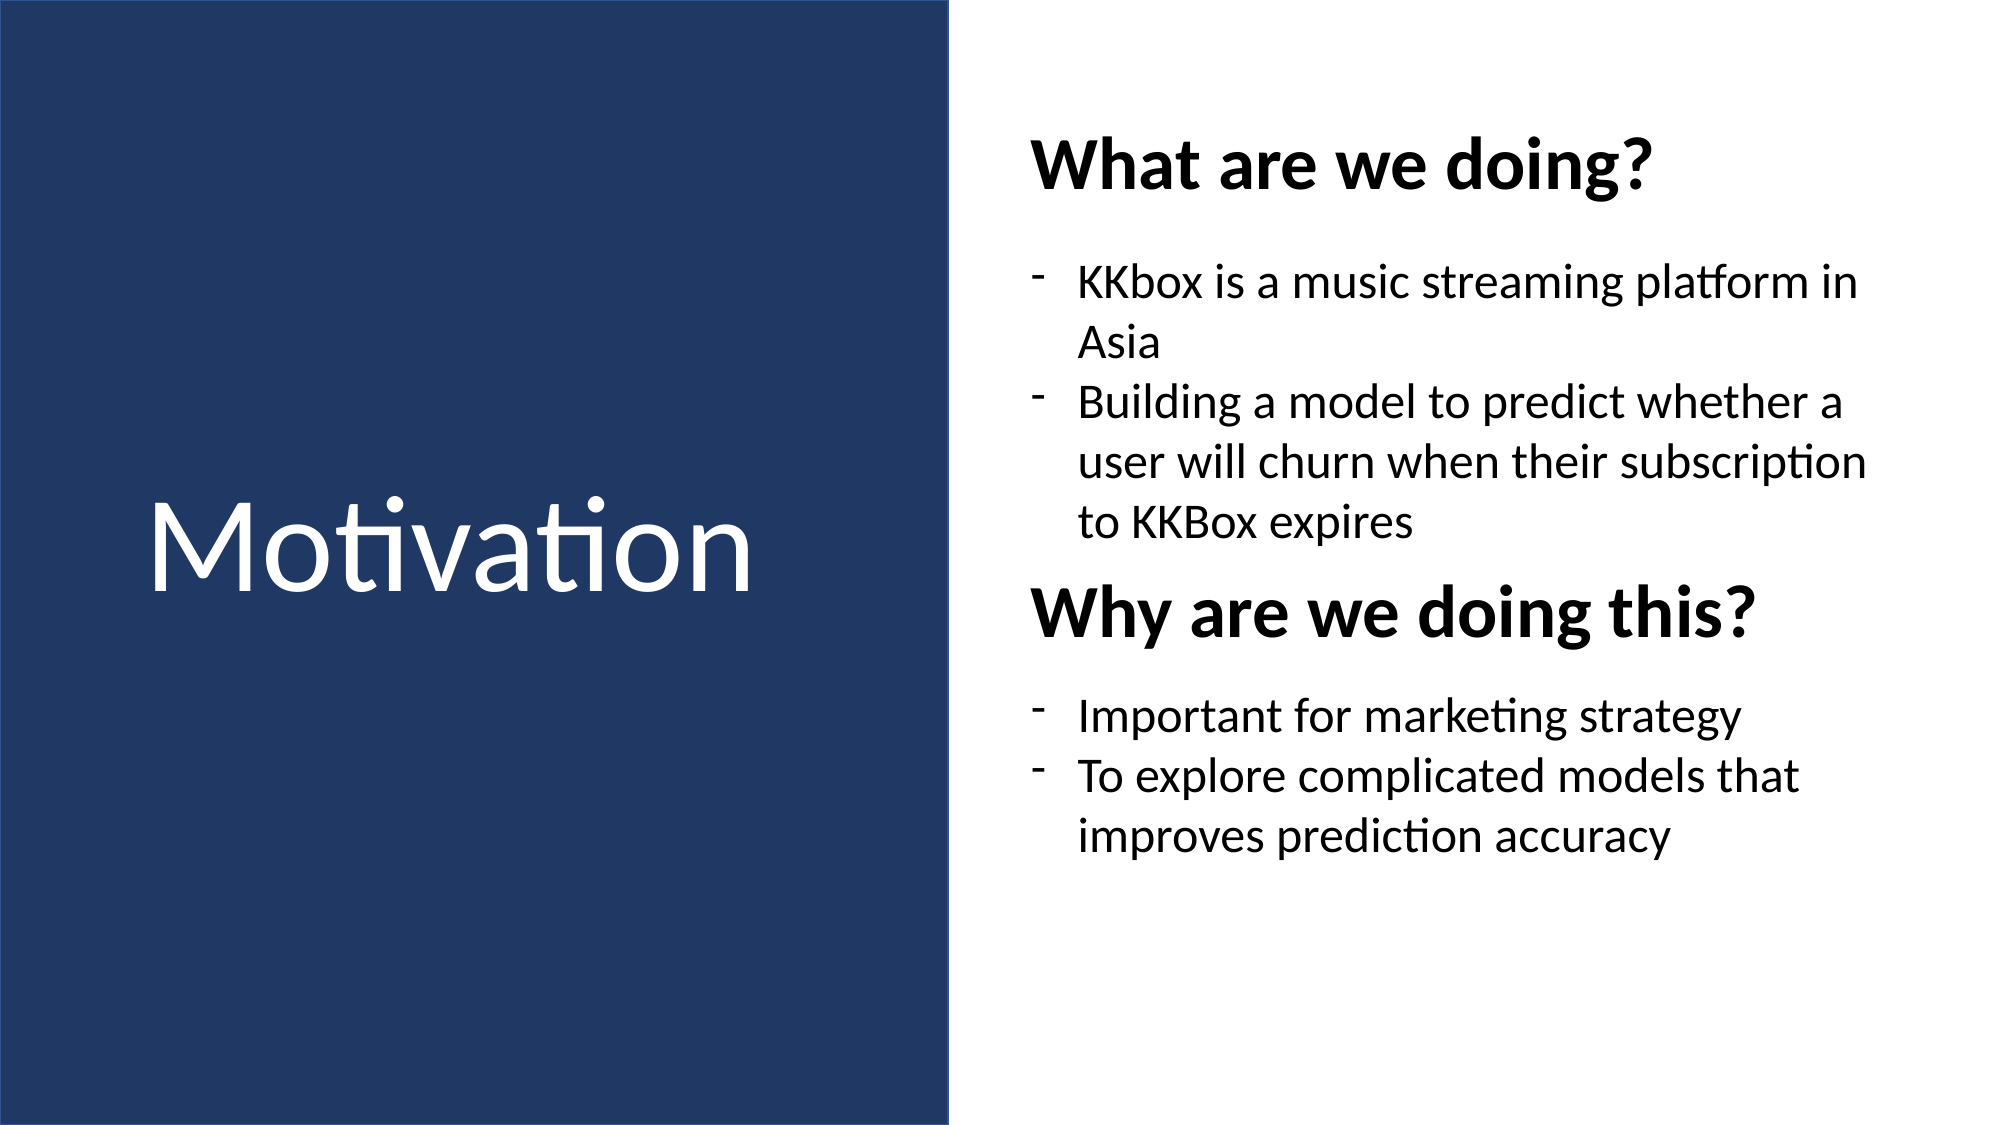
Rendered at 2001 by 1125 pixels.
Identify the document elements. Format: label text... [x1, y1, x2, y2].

text_box KKbox is a music streaming platform in Asia Building a model to predict whether a user will churn when their subscription to KKBox expires [1015, 241, 1924, 560]
text_box Why are we doing this? [1015, 555, 1782, 662]
text_box Motivation [129, 446, 819, 629]
text_box Important for marketing strategy To explore complicated models that improves prediction accuracy [1015, 674, 1974, 933]
text_box What are we doing? [1015, 107, 1678, 214]
text_box [0, 0, 949, 1125]
